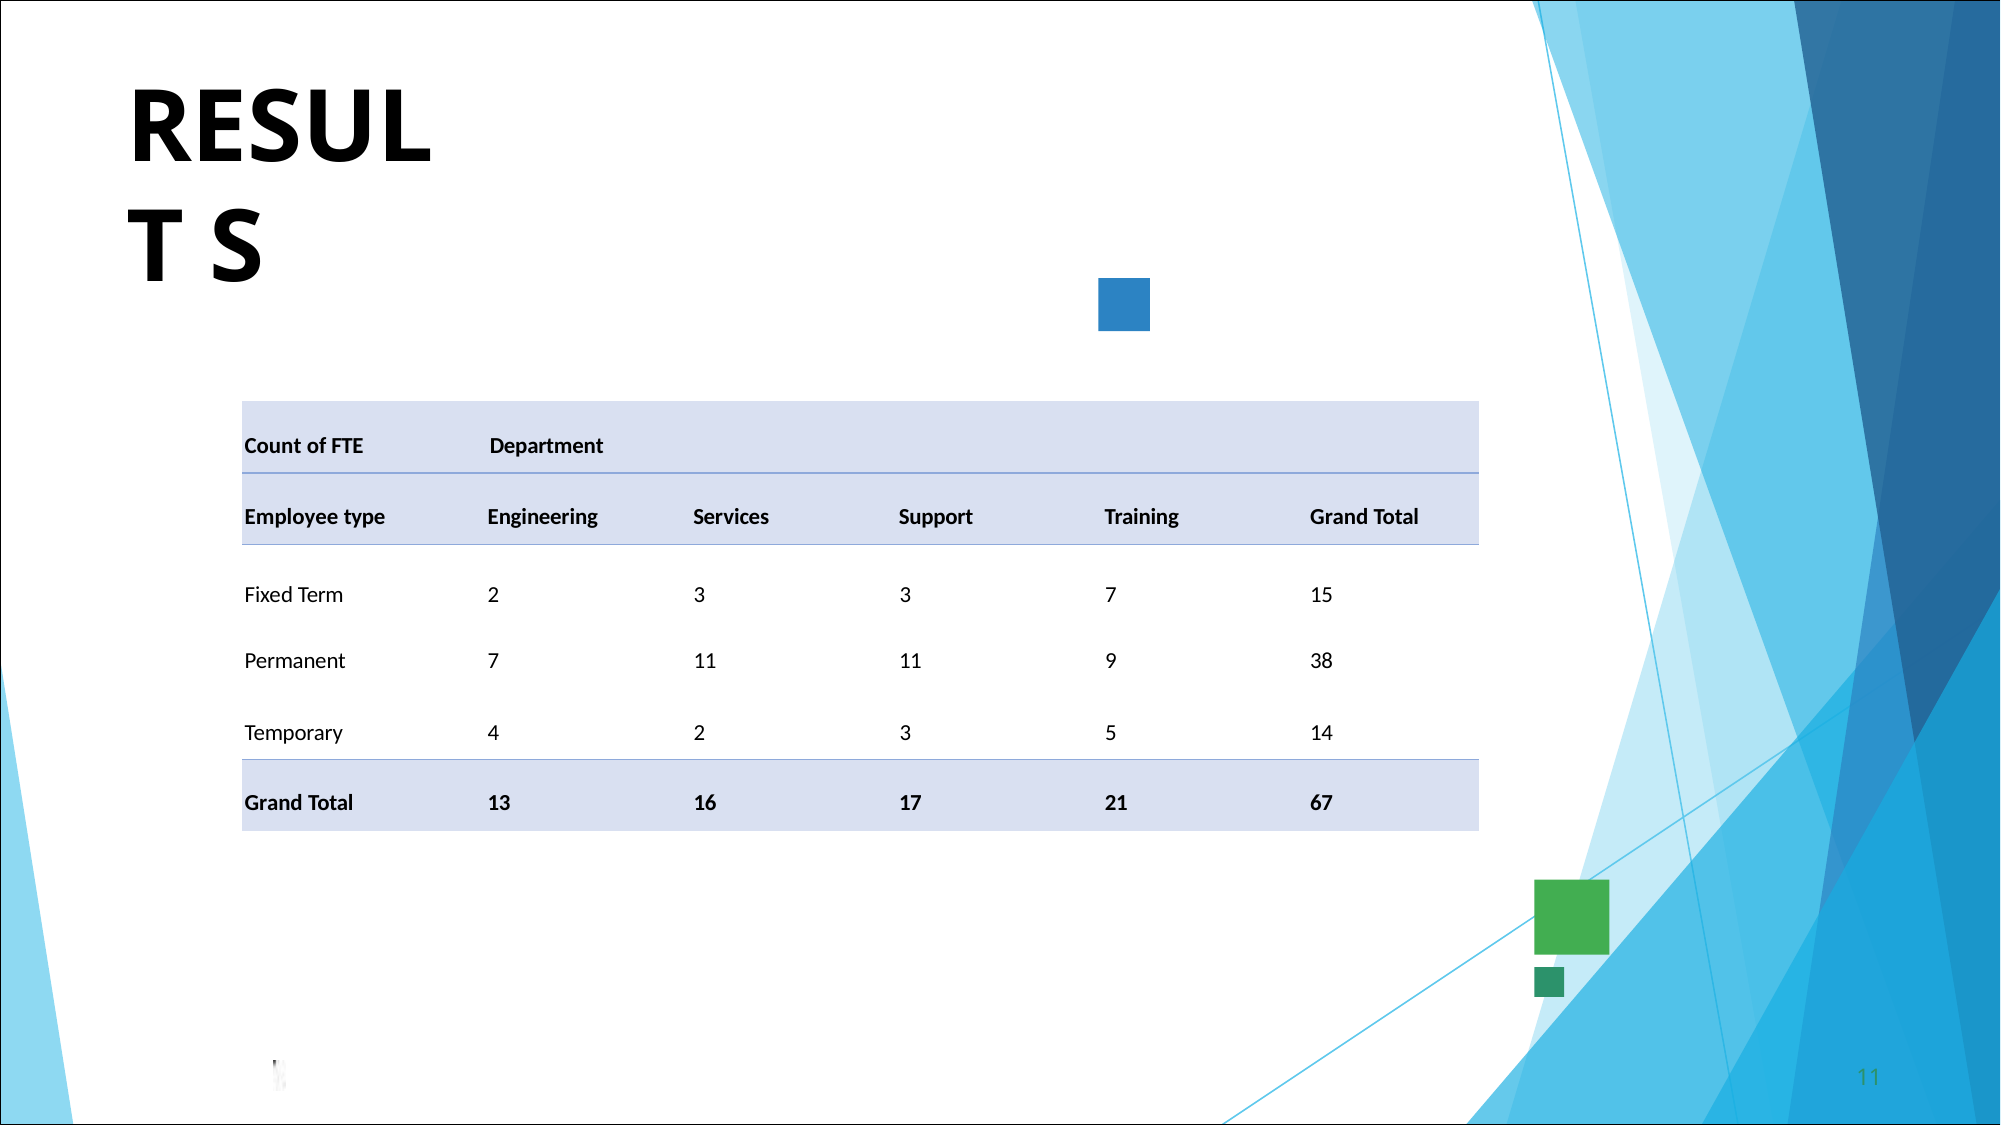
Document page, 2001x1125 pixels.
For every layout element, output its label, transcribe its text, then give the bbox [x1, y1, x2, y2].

slide_number 10 [1849, 1061, 1890, 1125]
text_box [0, 0, 2000, 1125]
picture [273, 1060, 287, 1091]
